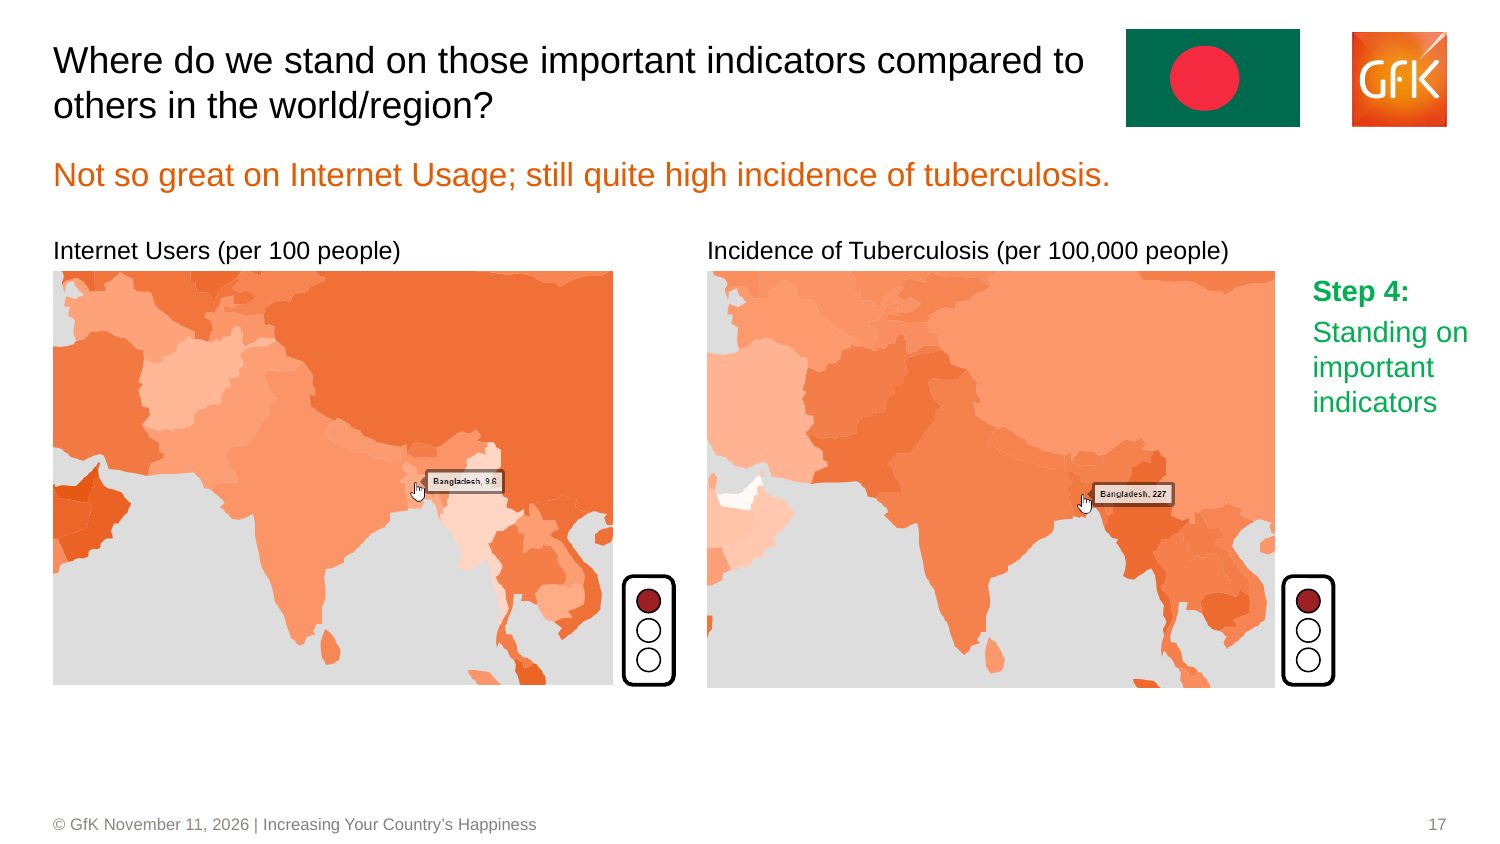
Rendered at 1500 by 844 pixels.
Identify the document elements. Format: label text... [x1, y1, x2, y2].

text_box Step 4: Standing on important indicators [1312, 271, 1488, 418]
list Not so great on Internet Usage; still quite high incidence of tuberculosis. [53, 150, 1447, 198]
text_box Internet Users (per 100 people) [53, 234, 613, 265]
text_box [1284, 576, 1333, 684]
text_box Incidence of Tuberculosis (per 100,000 people) [707, 234, 1267, 265]
picture [1126, 29, 1301, 127]
picture [52, 270, 613, 685]
title Where do we stand on those important indicators compared to others in the world/region? [53, 32, 1105, 127]
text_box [624, 576, 673, 684]
picture [707, 270, 1276, 688]
